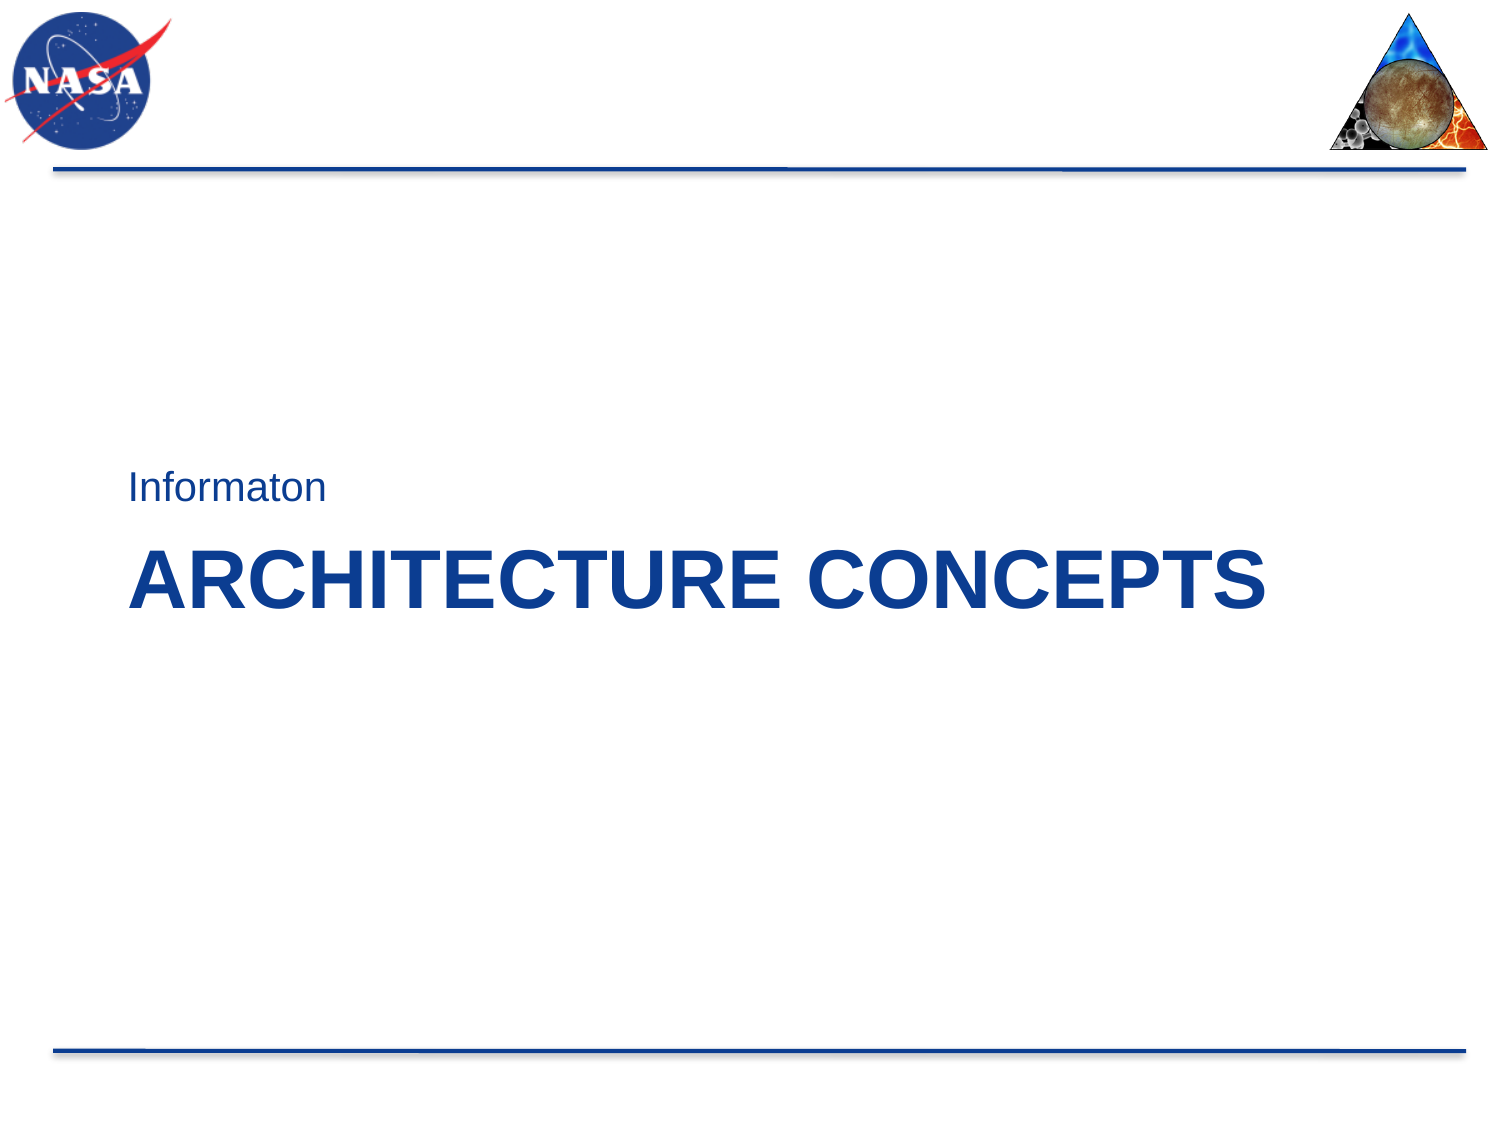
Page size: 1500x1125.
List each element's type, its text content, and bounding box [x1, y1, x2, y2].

list Informaton [112, 271, 1388, 518]
picture [1329, 12, 1488, 150]
title Architecture Concepts [112, 518, 1388, 742]
picture [4, 12, 174, 150]
